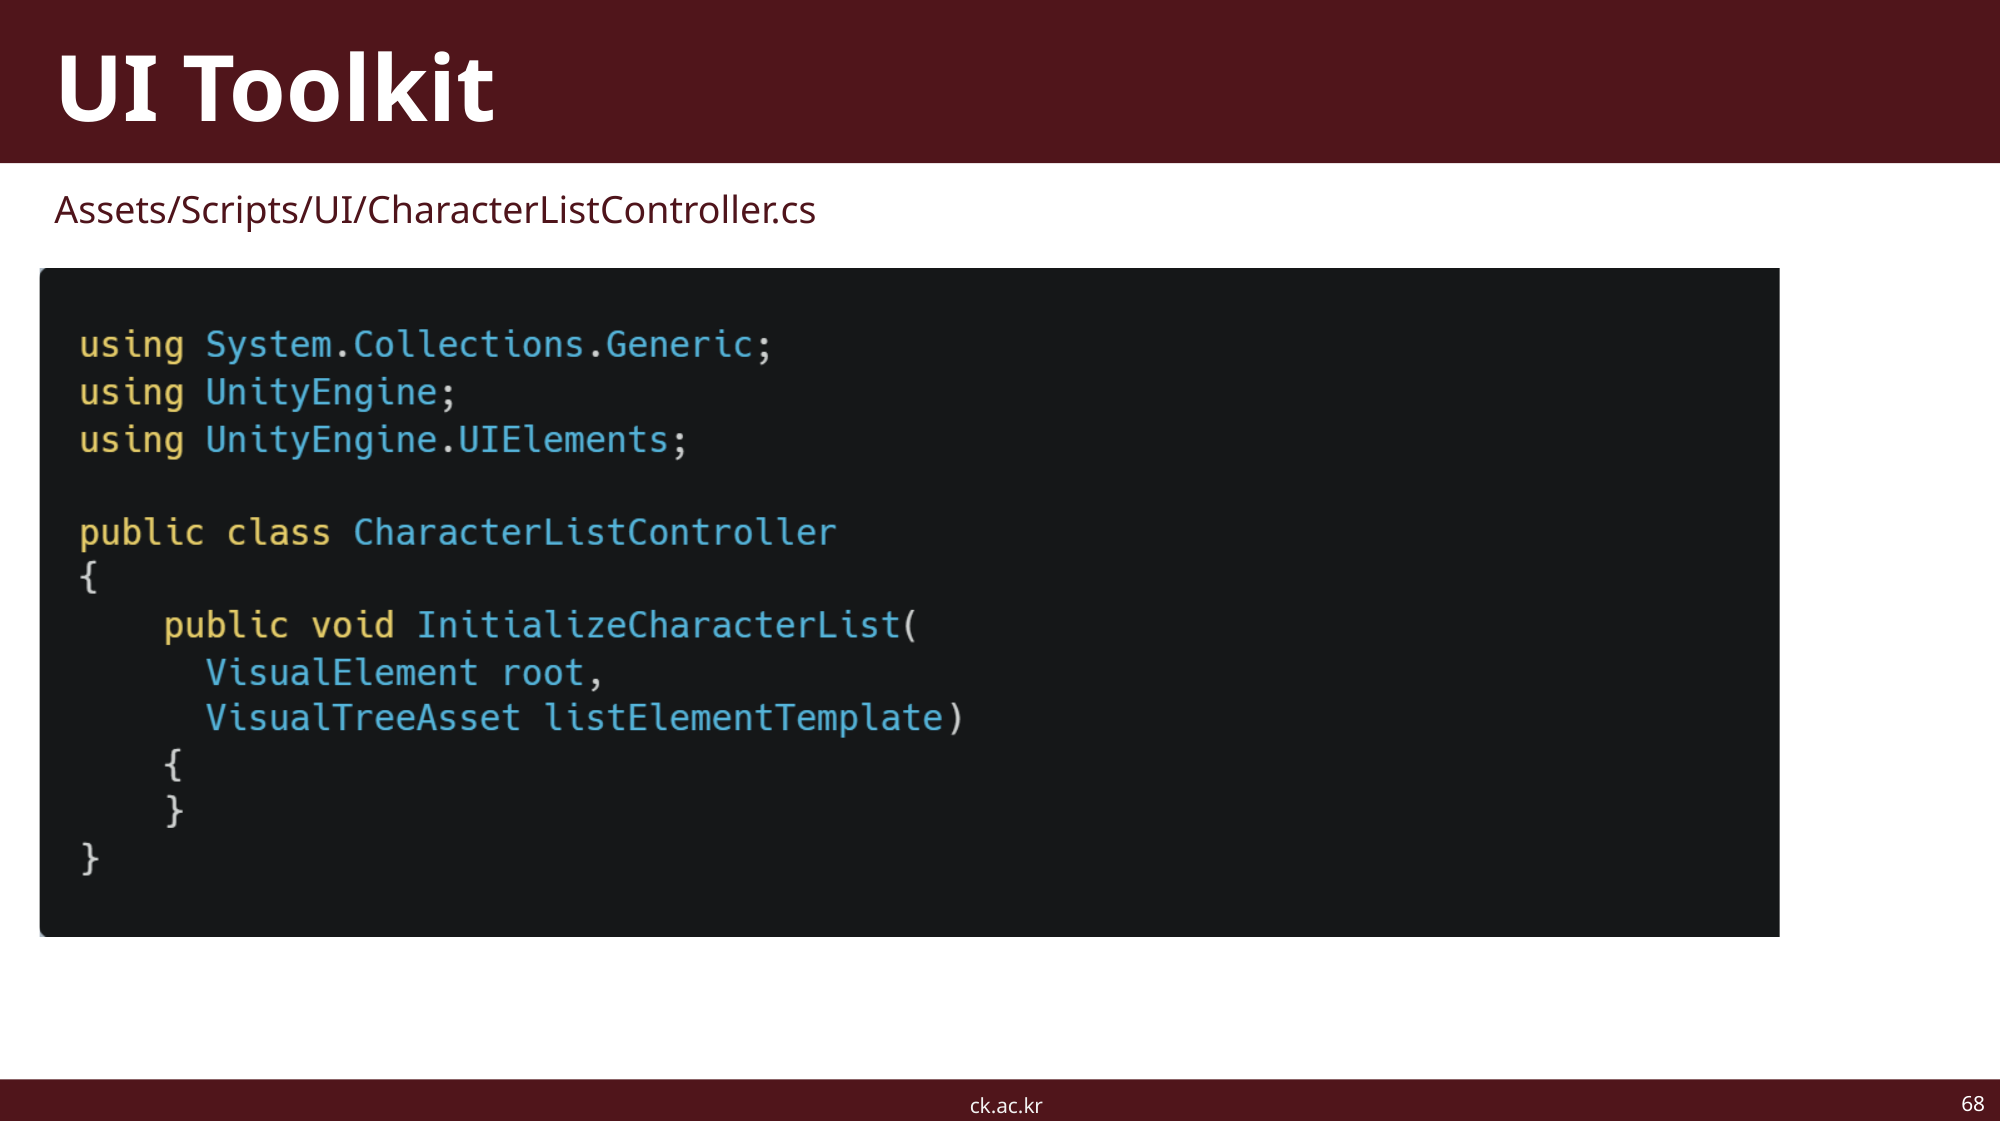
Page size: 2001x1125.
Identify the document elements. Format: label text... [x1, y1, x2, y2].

title UI Toolkit [39, 34, 1289, 149]
text_box Assets/Scripts/UI/CharacterListController.cs [39, 178, 1041, 239]
slide_number 68 [1911, 1083, 2000, 1125]
footer ck.ac.kr [949, 1084, 1064, 1125]
picture [39, 268, 1780, 937]
